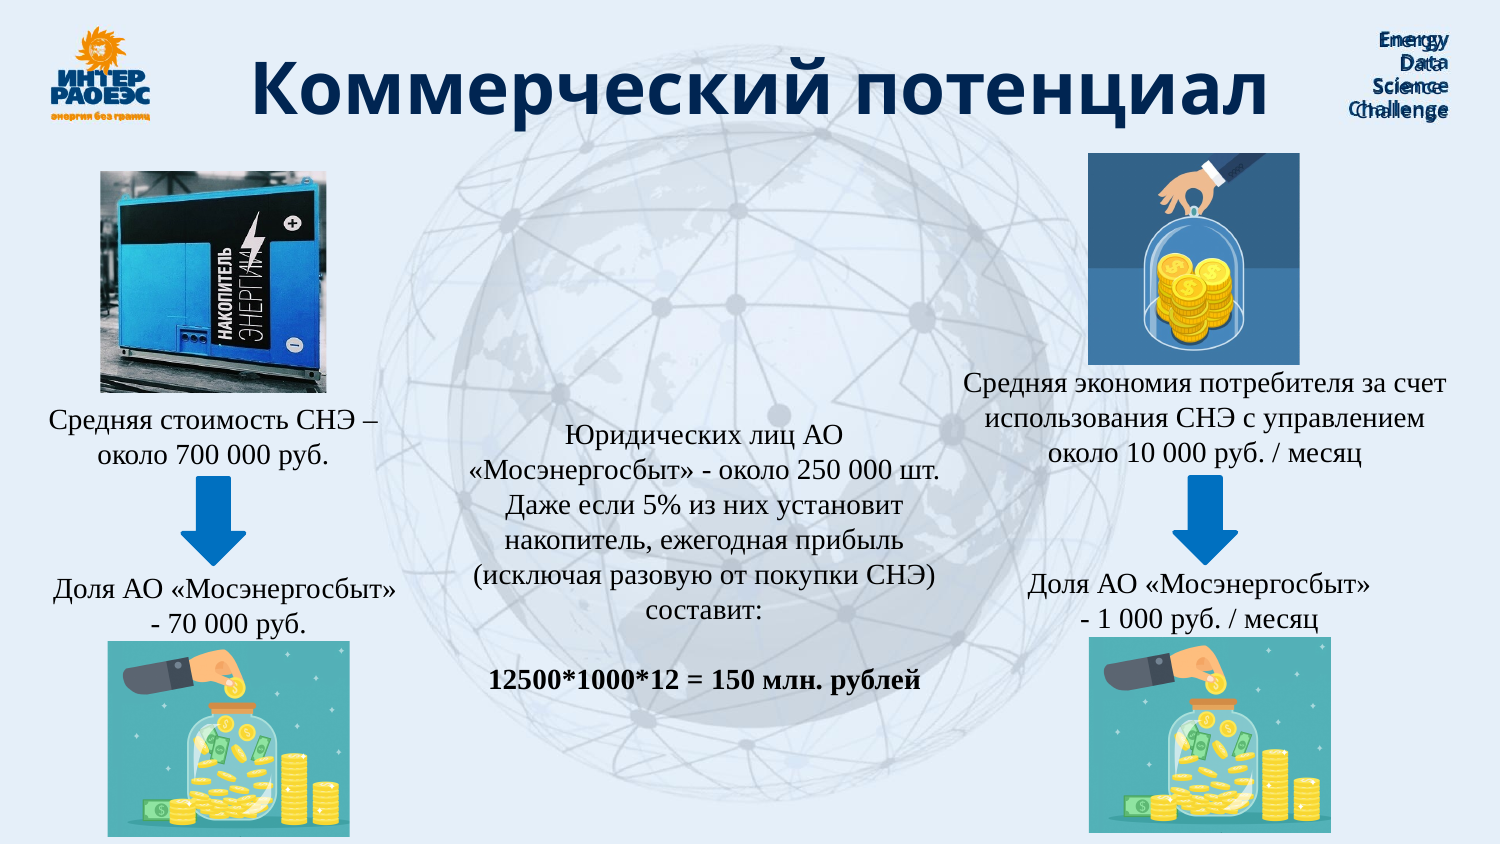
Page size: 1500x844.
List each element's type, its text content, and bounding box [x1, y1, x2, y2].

text_box Доля АО «Мосэнергосбыт» - 1 000 руб. / месяц [1006, 556, 1393, 642]
picture [0, 0, 1500, 844]
text_box Energy Data Science Challenge [1299, 12, 1463, 162]
text_box Коммерческий потенциал [57, 26, 1299, 145]
text_box [180, 476, 247, 561]
text_box Юридических лиц АО «Мосэнергосбыт» - около 250 000 шт. Даже если 5% из них установит накопитель, ежегодная прибыль (исключая разовую от покупки СНЭ) составит: 12500*1000*12 = 150 млн. рублей [452, 407, 957, 703]
text_box [1172, 475, 1239, 566]
text_box Средняя стоимость СНЭ – около 700 000 руб. [30, 392, 397, 478]
text_box Средняя экономия потребителя за счет использования СНЭ с управлением около 10 000 руб. / месяц [935, 355, 1475, 476]
text_box Доля АО «Мосэнергосбыт» - 70 000 руб. [0, 561, 452, 647]
